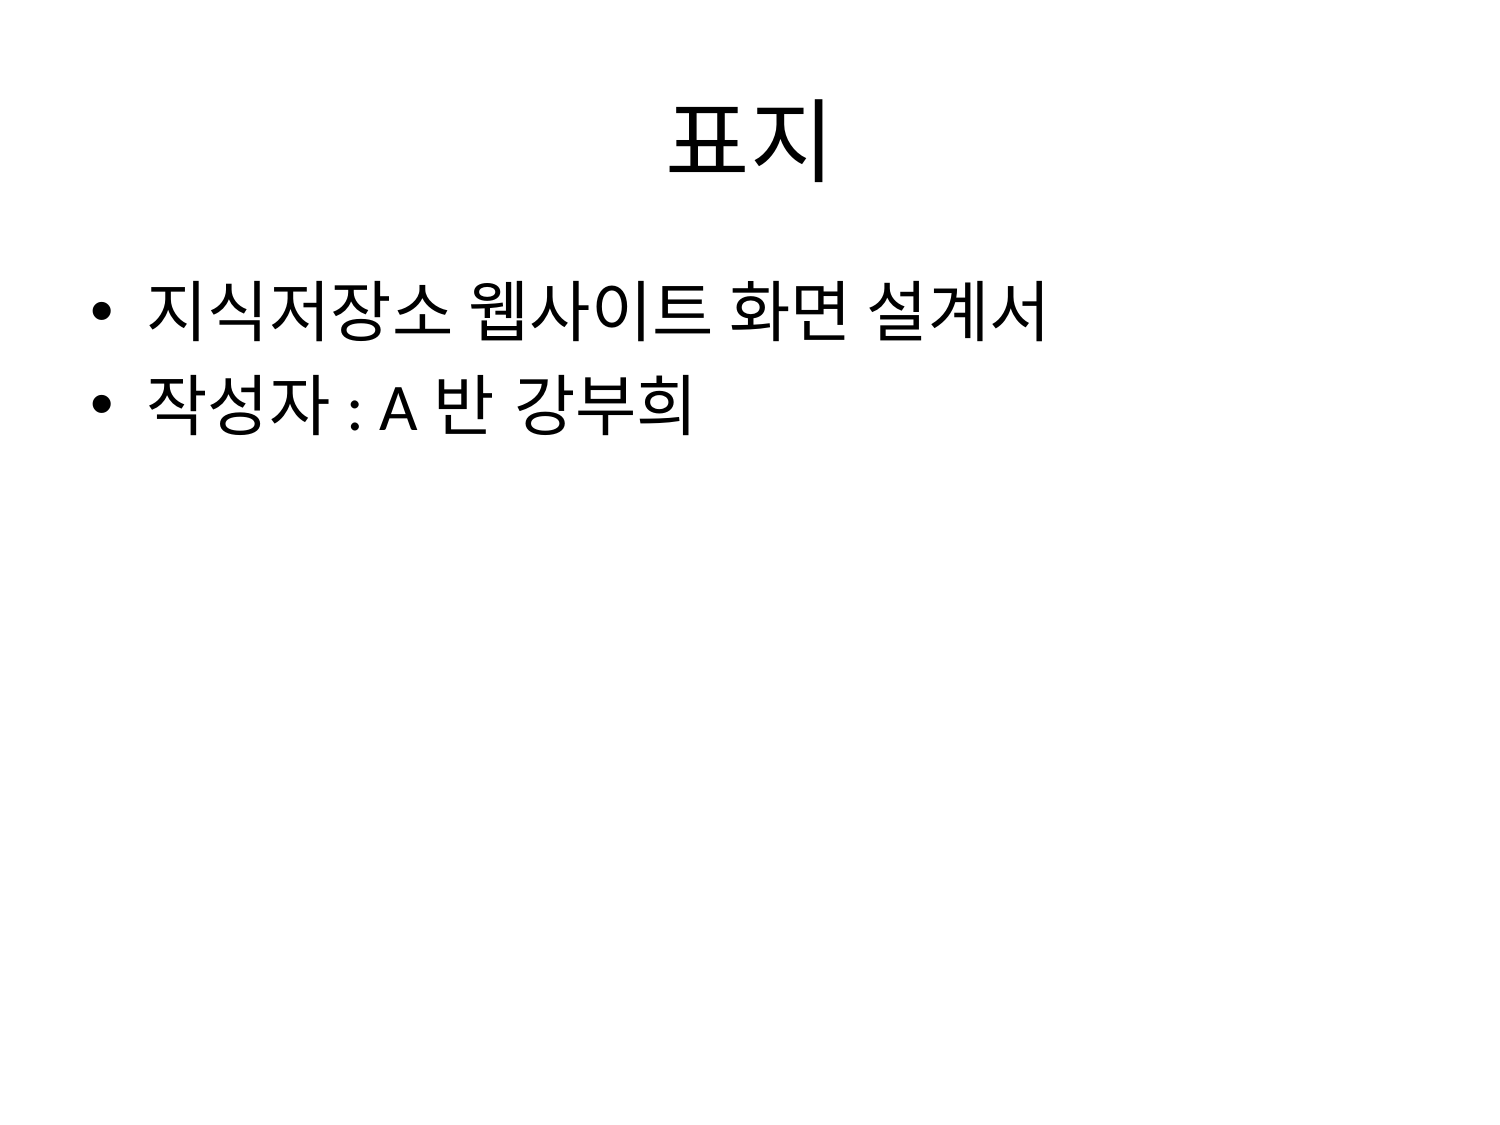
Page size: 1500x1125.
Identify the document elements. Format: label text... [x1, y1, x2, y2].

list 지식저장소 웹사이트 화면 설계서 작성자: A반 강부희 [75, 262, 1426, 1006]
title 표지 [75, 45, 1426, 233]
